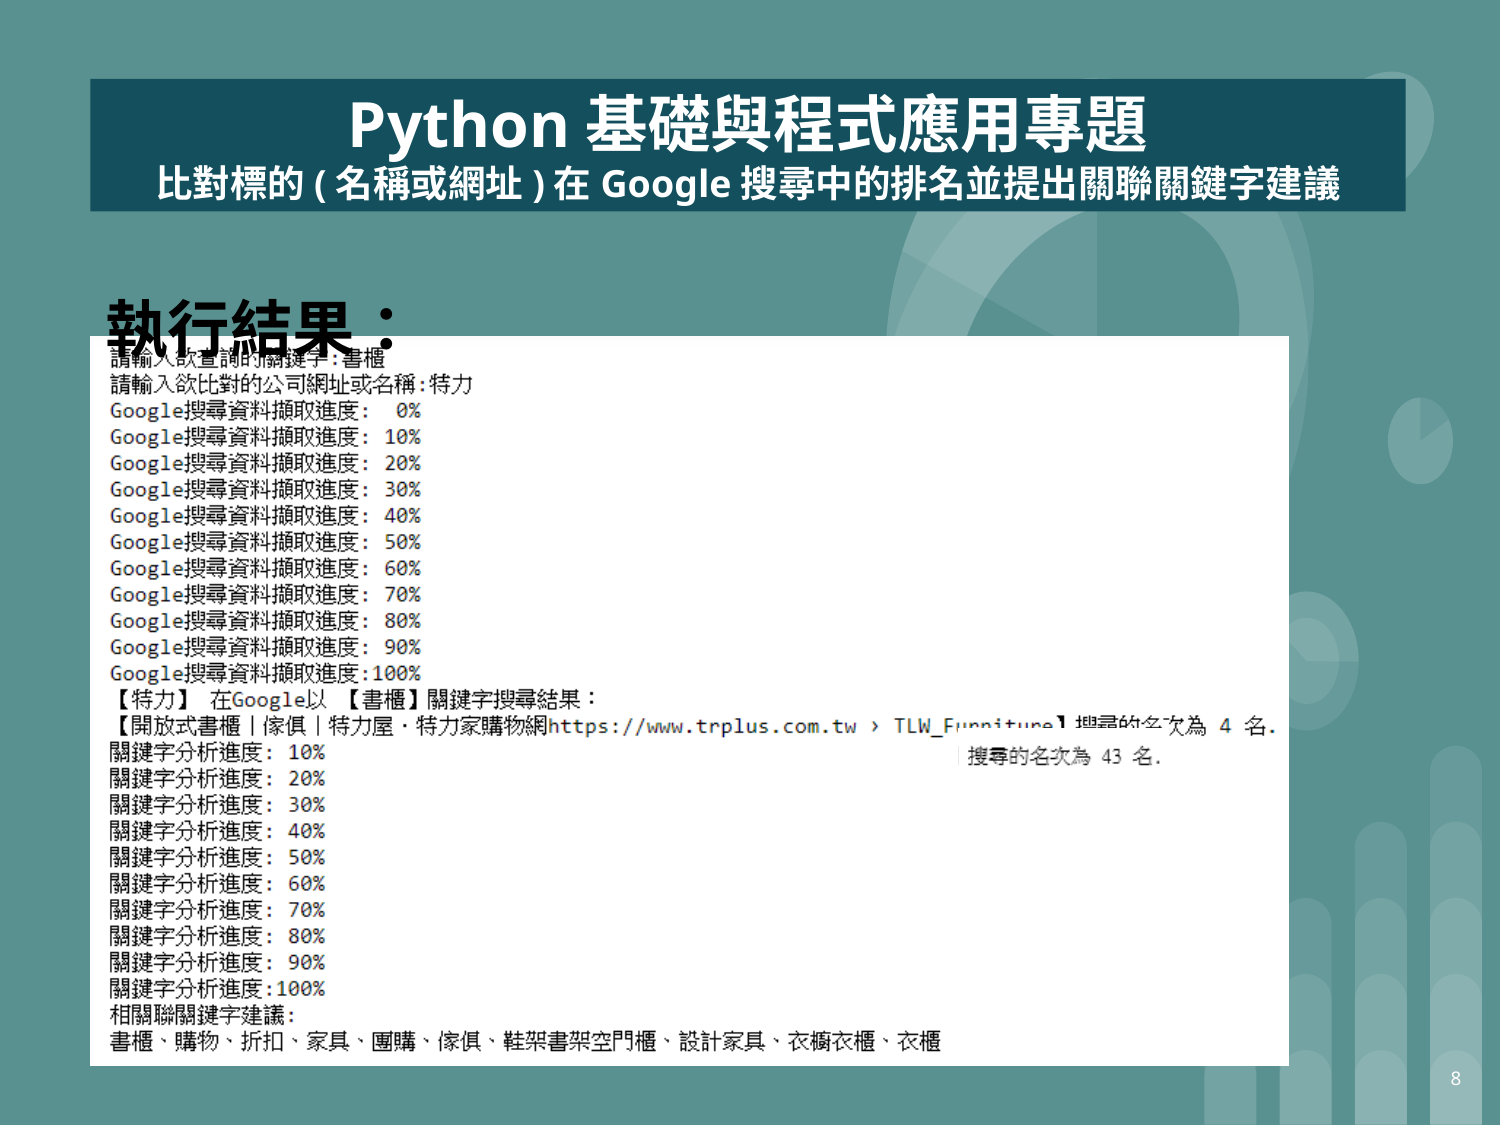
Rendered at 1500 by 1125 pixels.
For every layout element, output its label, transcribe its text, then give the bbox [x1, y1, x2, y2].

picture [90, 336, 1290, 1066]
text_box 執行結果： [90, 237, 436, 335]
slide_number ‹#› [1386, 1036, 1477, 1123]
text_box Python基礎與程式應用專題 比對標的(名稱或網址)在Google搜尋中的排名並提出關聯關鍵字建議 [90, 78, 1406, 212]
